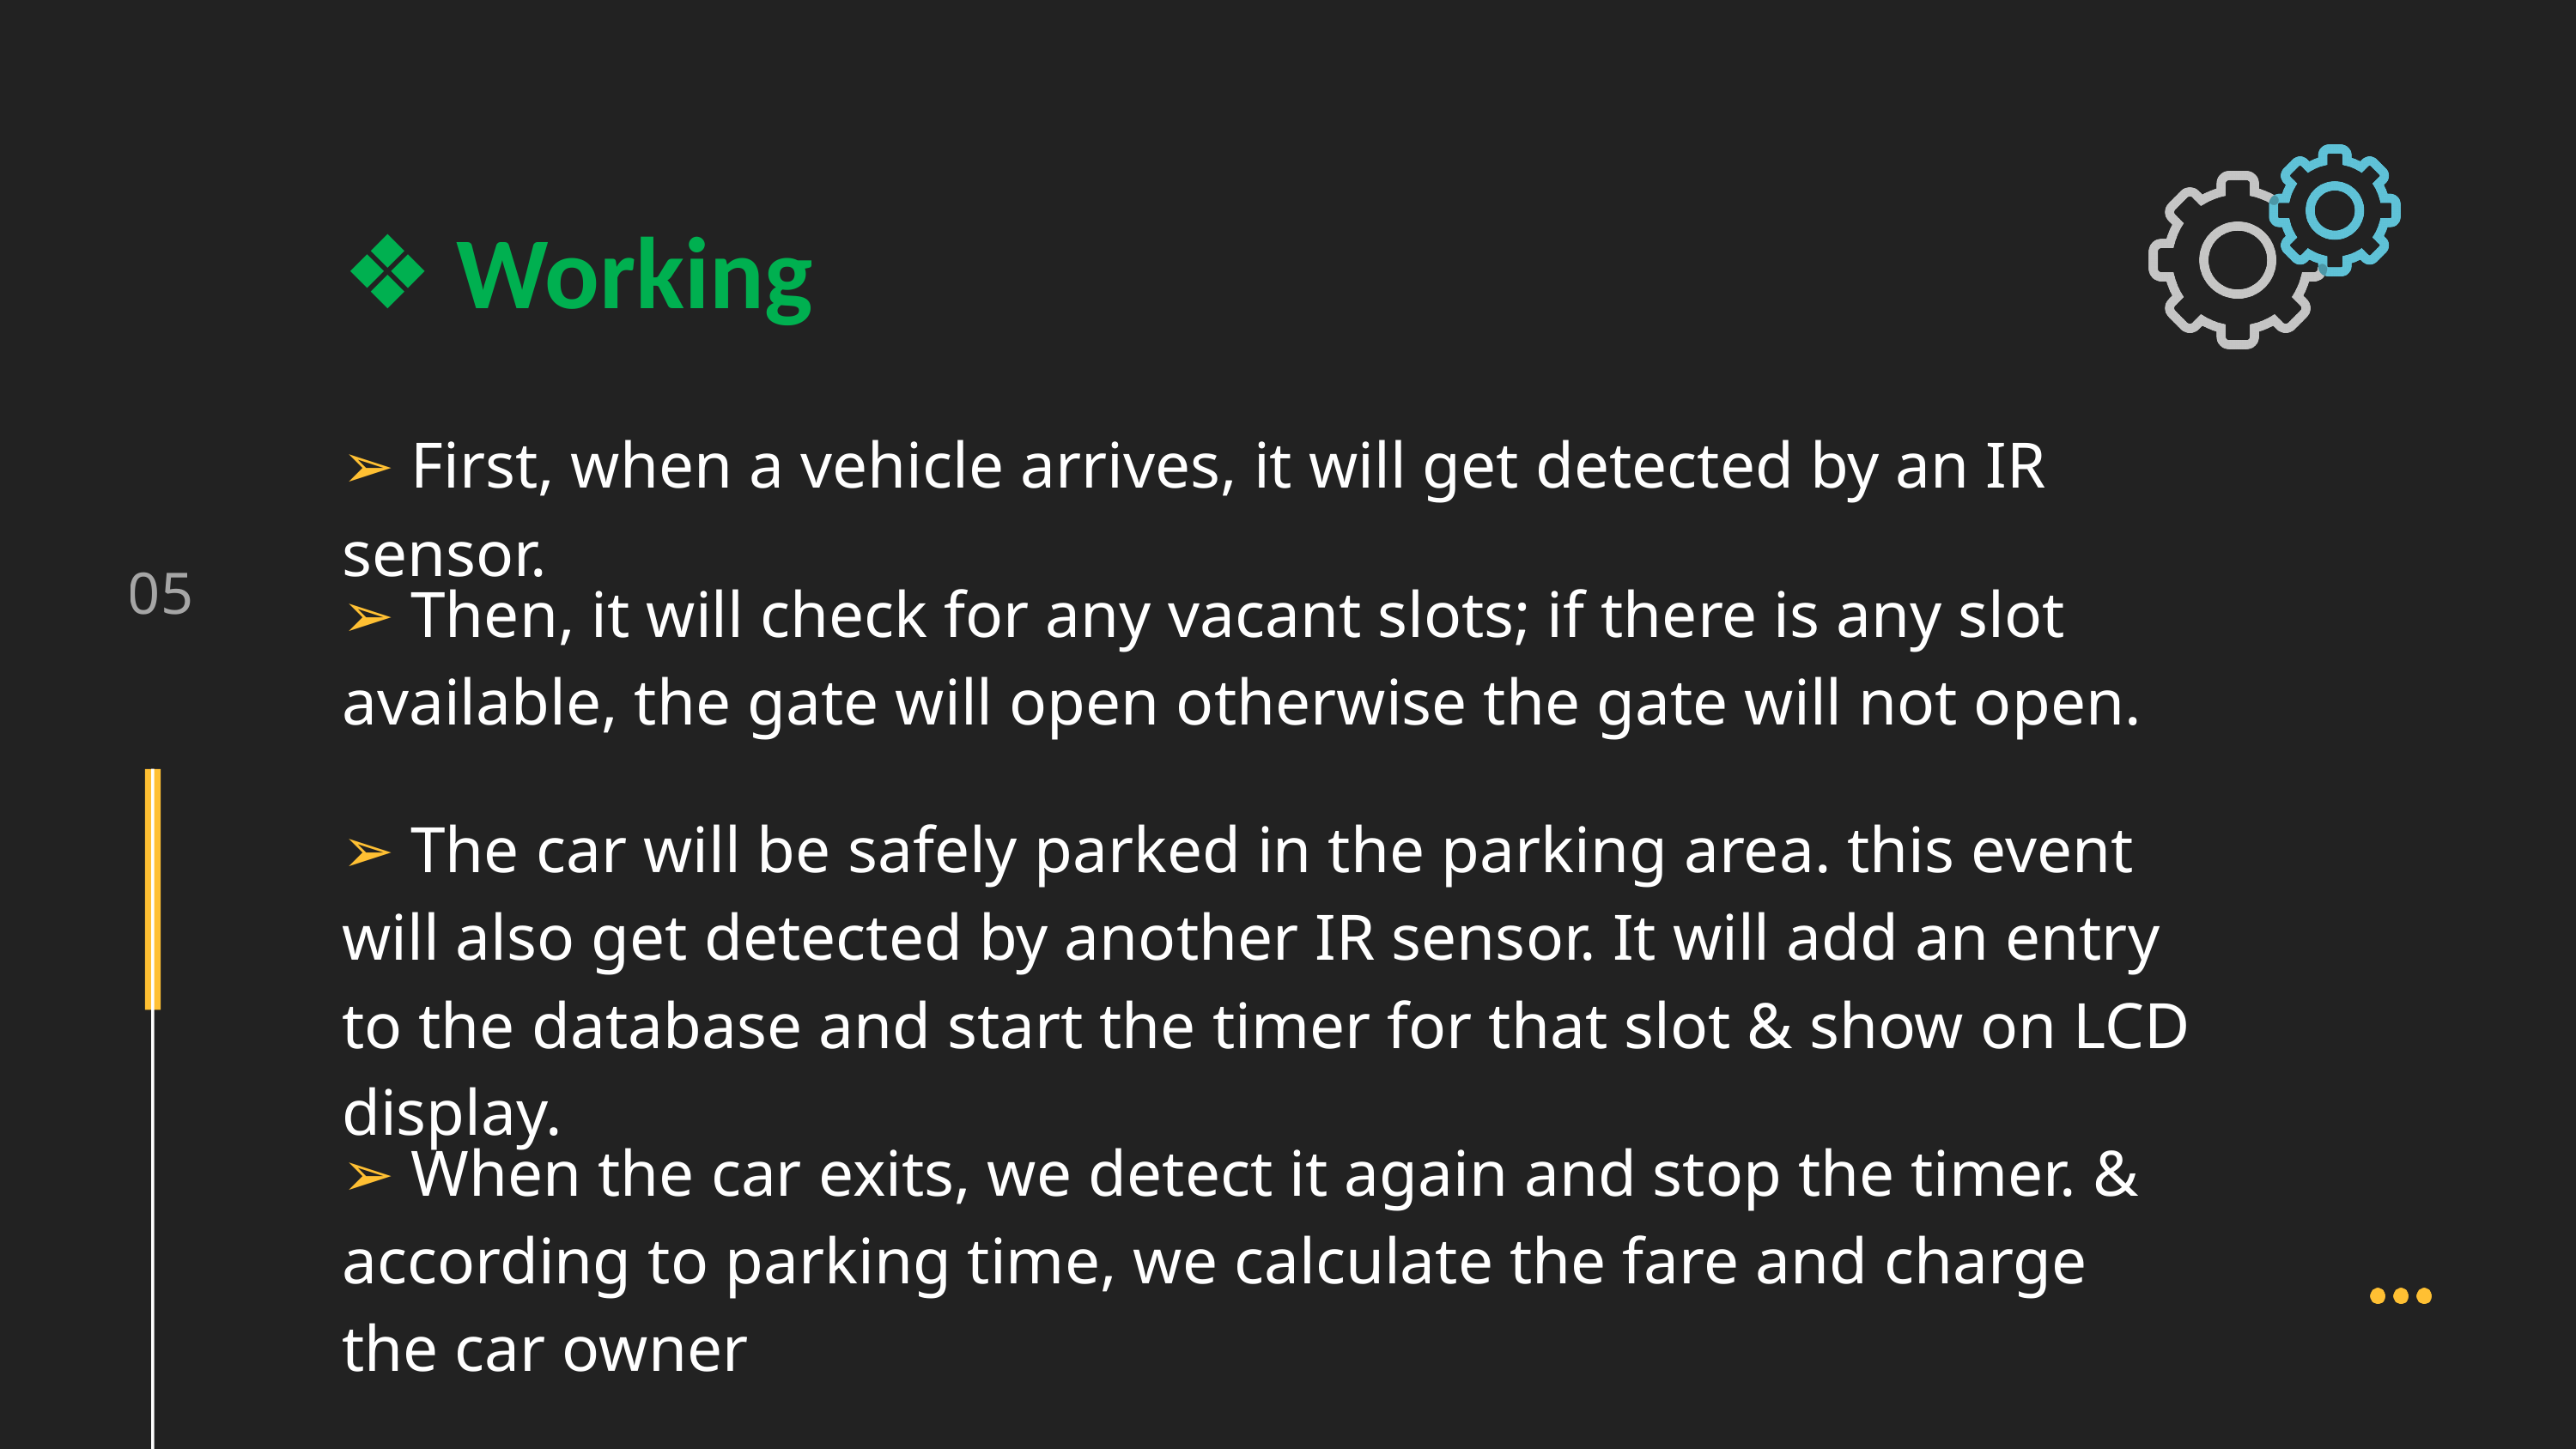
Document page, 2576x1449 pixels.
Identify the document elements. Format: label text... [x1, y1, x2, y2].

text_box ➢ Then, it will check for any vacant slots; if there is any slot available, the gate will open otherwise the gate will not open. [342, 561, 2198, 737]
text_box ➢ The car will be safely parked in the parking area. this event will also get detected by another IR sensor. It will add an entry to the database and start the timer for that slot & show on LCD display. [342, 797, 2198, 1120]
picture [2369, 1288, 2432, 1304]
text_box ➢ When the car exits, we detect it again and stop the timer. & according to parking time, we calculate the fare and charge the car owner [342, 1120, 2198, 1384]
text_box ➢ First, when a vehicle arrives, it will get detected by an IR sensor. [342, 413, 2198, 561]
text_box ❖ Working [342, 216, 2137, 329]
picture [2148, 144, 2401, 349]
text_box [144, 768, 161, 1449]
text_box 05 [93, 567, 228, 626]
